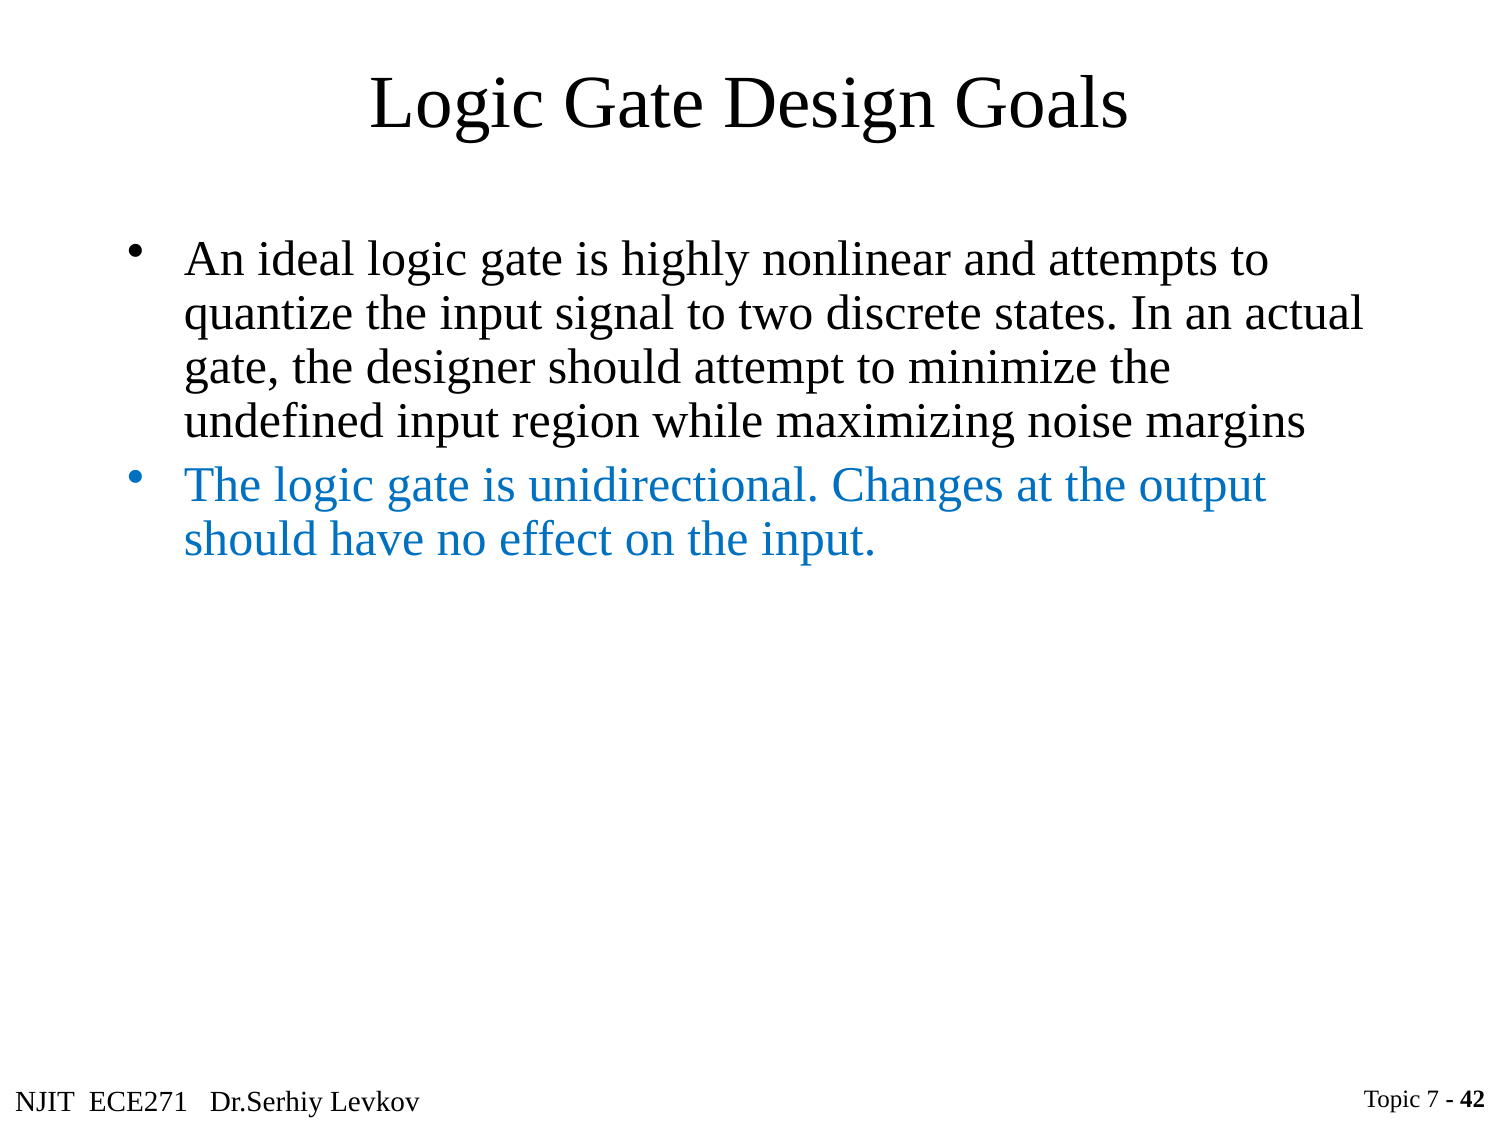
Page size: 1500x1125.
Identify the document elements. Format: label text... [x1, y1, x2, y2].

list An ideal logic gate is highly nonlinear and attempts to quantize the input signal to two discrete states. In an actual gate, the designer should attempt to minimize the undefined input region while maximizing noise margins The logic gate is unidirectional. Changes at the output should have no effect on the input. [112, 224, 1388, 976]
footer NJIT ECE271 Dr.Serhiy Levkov [0, 1074, 476, 1114]
slide_number Topic 7 - 42 [1187, 1074, 1500, 1116]
title Logic Gate Design Goals [112, 24, 1388, 188]
